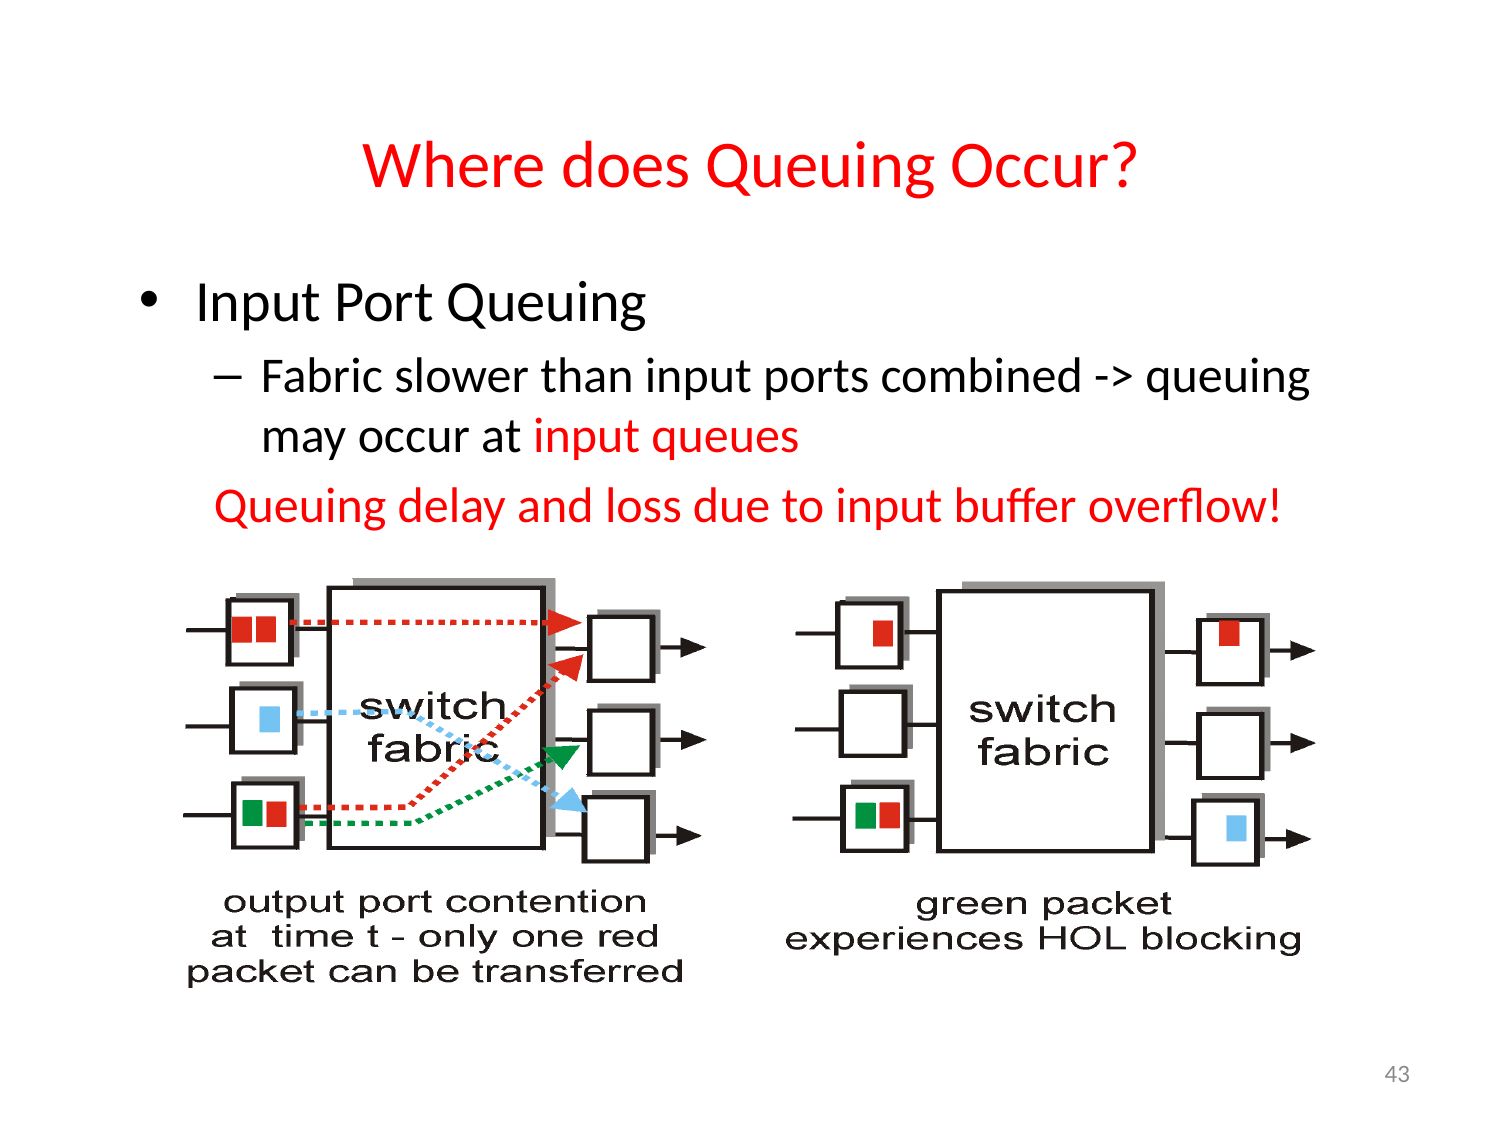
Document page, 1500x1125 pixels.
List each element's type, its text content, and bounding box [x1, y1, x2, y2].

list Input Port Queuing Fabric slower than input ports combined -> queuing may occur at input queues Queuing delay and loss due to input buffer overflow! [123, 302, 1399, 622]
picture [182, 578, 1316, 988]
title Where does Queuing Occur? [76, 113, 1427, 302]
slide_number 43 [1074, 1042, 1425, 1103]
